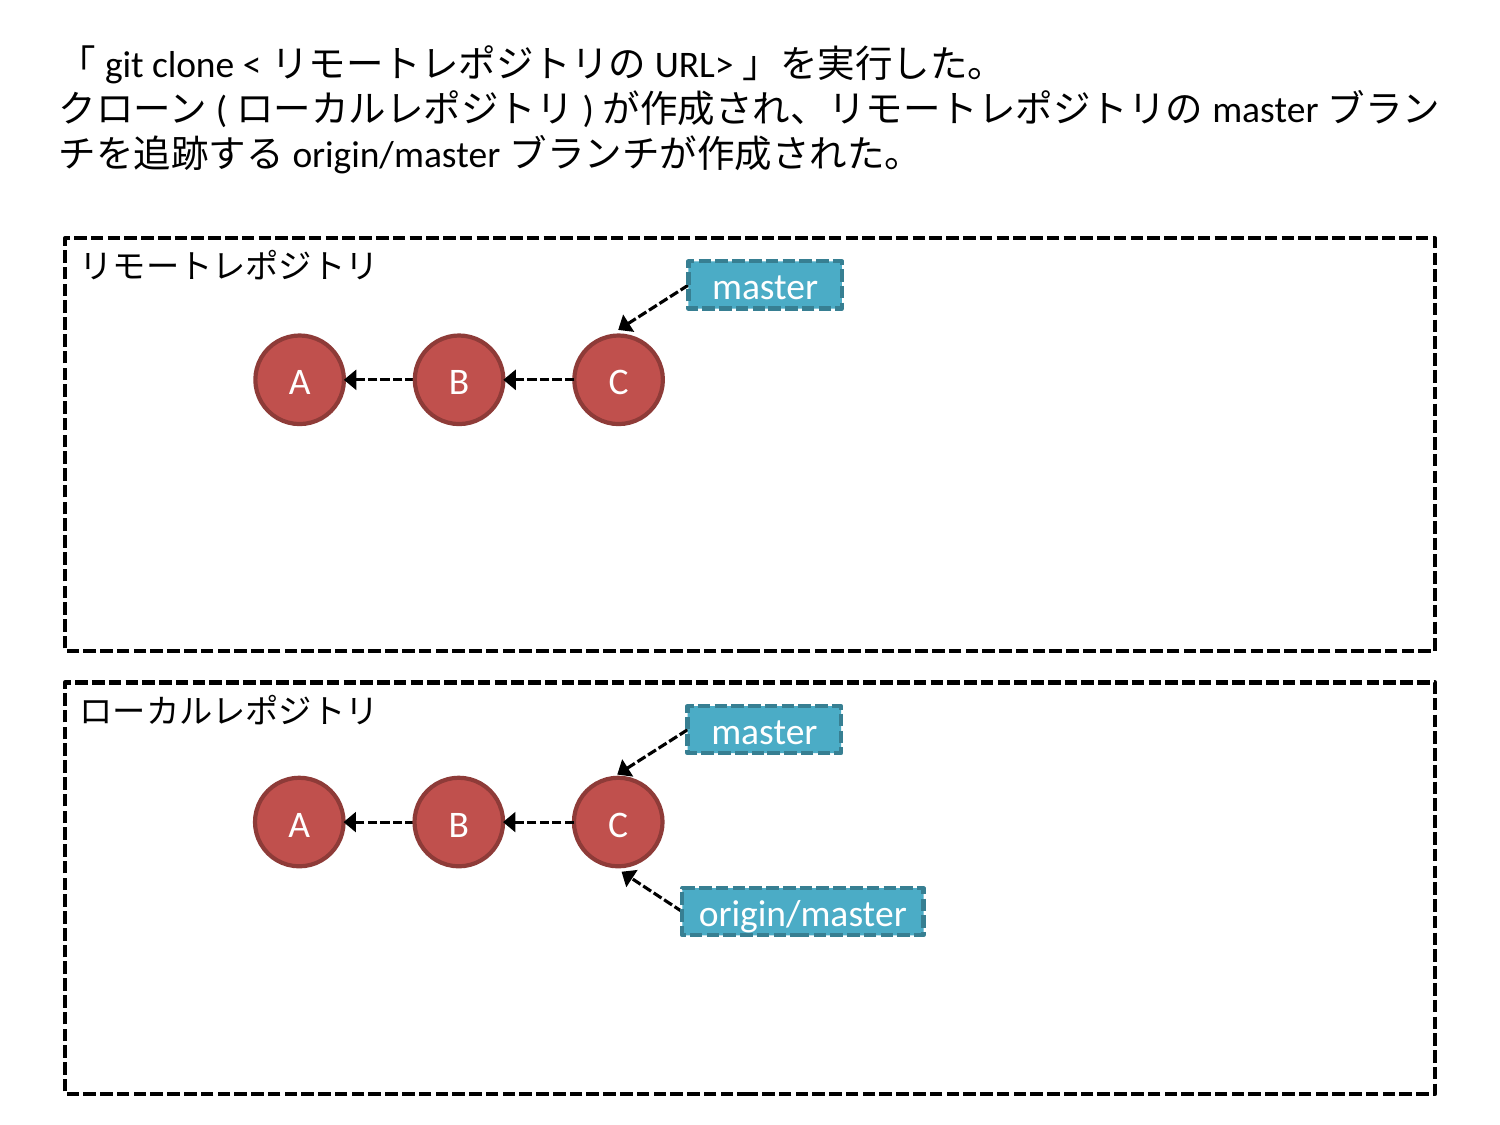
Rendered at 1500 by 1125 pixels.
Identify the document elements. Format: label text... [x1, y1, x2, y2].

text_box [617, 284, 689, 331]
text_box C [572, 333, 665, 427]
text_box リモートレポジトリ [63, 236, 1437, 653]
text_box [616, 729, 688, 775]
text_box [621, 871, 683, 913]
text_box 「git clone <リモートレポジトリのURL>」を実行した。 クローン(ローカルレポジトリ)が作成され、リモートレポジトリのmasterブランチを追跡するorigin/masterブランチが作成された。 [43, 32, 1459, 183]
text_box master [686, 259, 844, 311]
text_box B [412, 333, 506, 427]
text_box A [253, 333, 346, 427]
text_box ローカルレポジトリ [63, 680, 1437, 1096]
